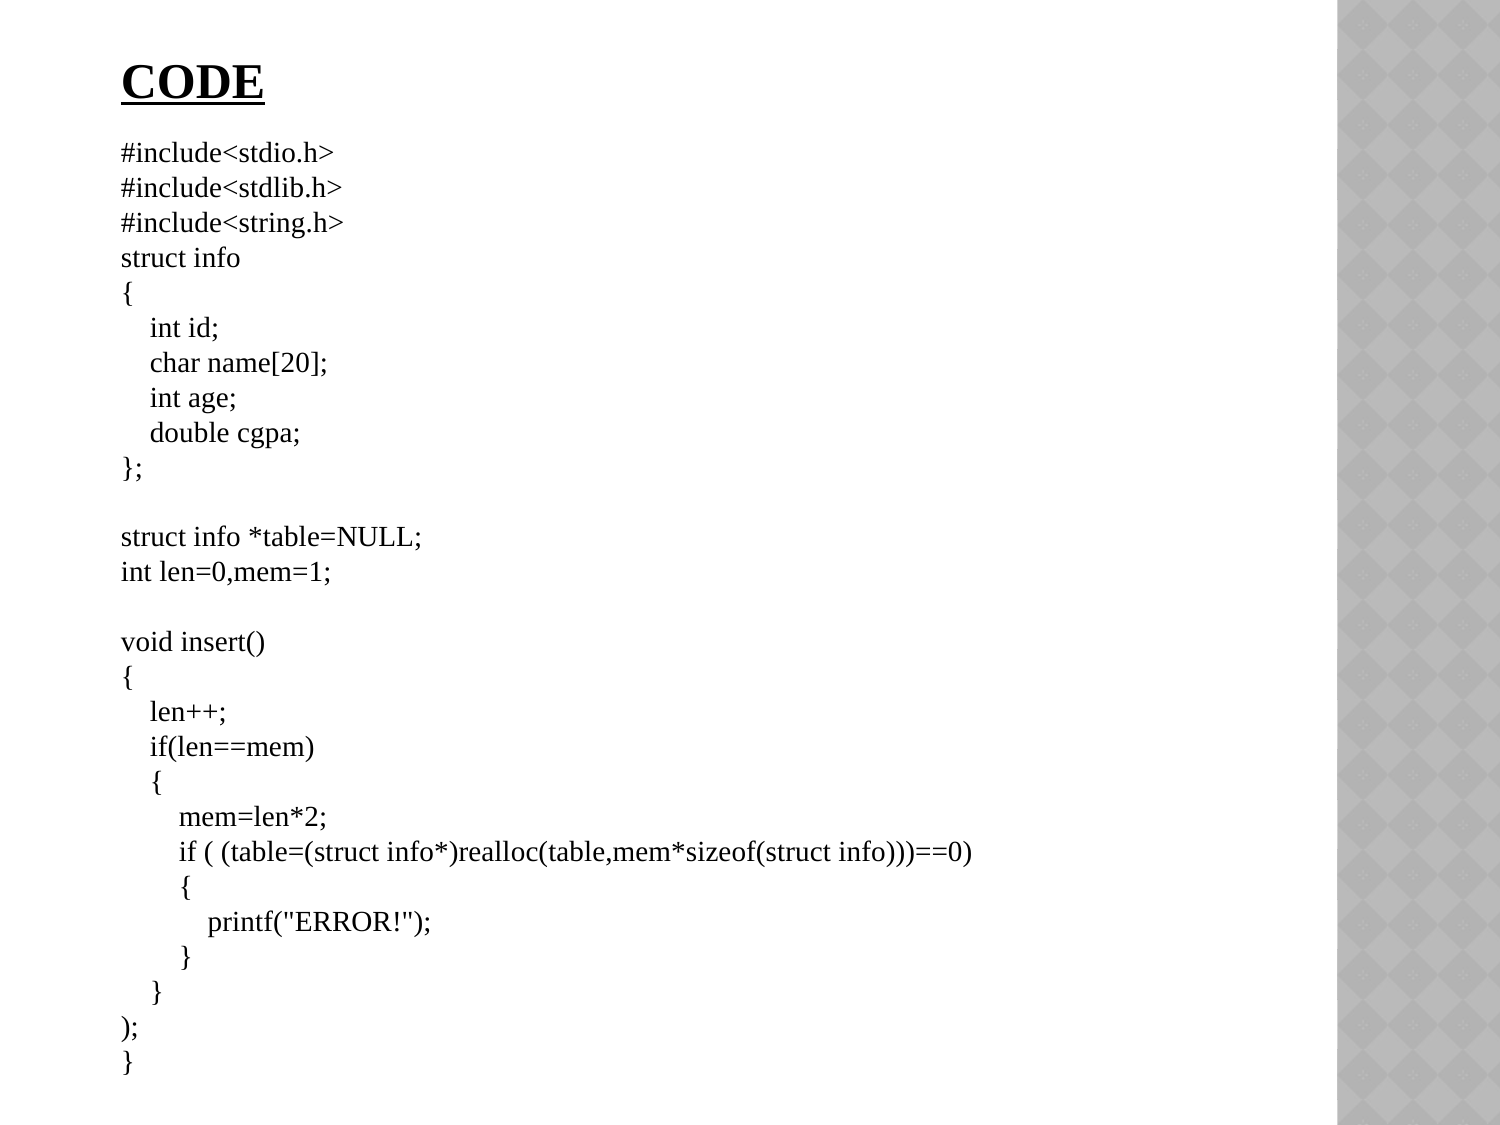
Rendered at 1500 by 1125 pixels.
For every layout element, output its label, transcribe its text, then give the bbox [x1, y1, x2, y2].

text_box CODE [106, 41, 606, 117]
text_box #include<stdio.h> #include<stdlib.h> #include<string.h> struct info { int id; char name[20]; int age; double cgpa; }; struct info *table=NULL; int len=0,mem=1; void insert() { len++; if(len==mem) { mem=len*2; if ( (table=(struct info*)realloc(table,mem*sizeof(struct info)))==0) { printf("ERROR!"); } } ); } [106, 125, 1288, 1085]
